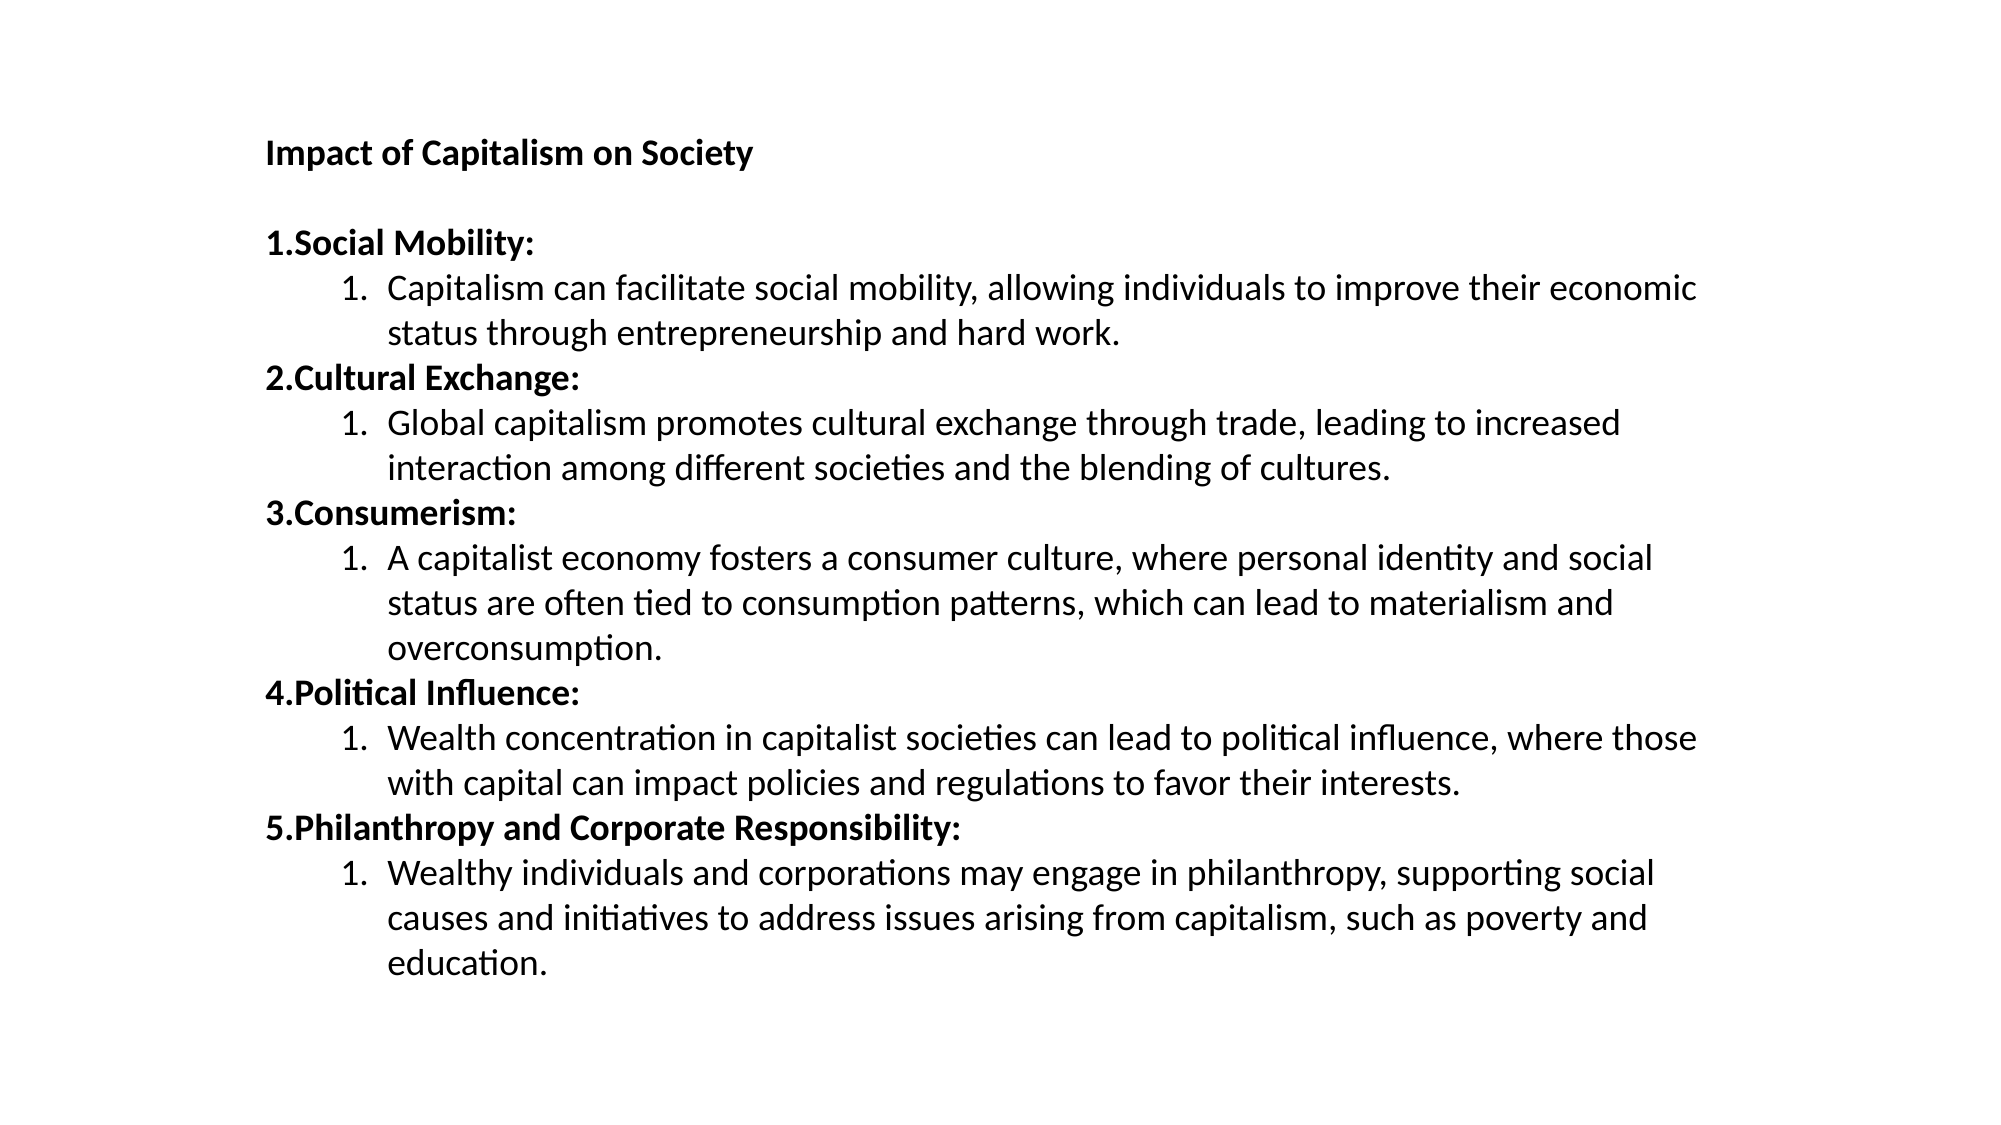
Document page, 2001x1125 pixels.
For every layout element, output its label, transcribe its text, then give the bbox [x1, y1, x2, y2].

text_box Impact of Capitalism on Society Social Mobility: Capitalism can facilitate social mobility, allowing individuals to improve their economic status through entrepreneurship and hard work. Cultural Exchange: Global capitalism promotes cultural exchange through trade, leading to increased interaction among different societies and the blending of cultures. Consumerism: A capitalist economy fosters a consumer culture, where personal identity and social status are often tied to consumption patterns, which can lead to materialism and overconsumption. Political Influence: Wealth concentration in capitalist societies can lead to political influence, where those with capital can impact policies and regulations to favor their interests. Philanthropy and Corporate Responsibility: Wealthy individuals and corporations may engage in philanthropy, supporting social causes and initiatives to address issues arising from capitalism, such as poverty and education. [250, 120, 1750, 991]
